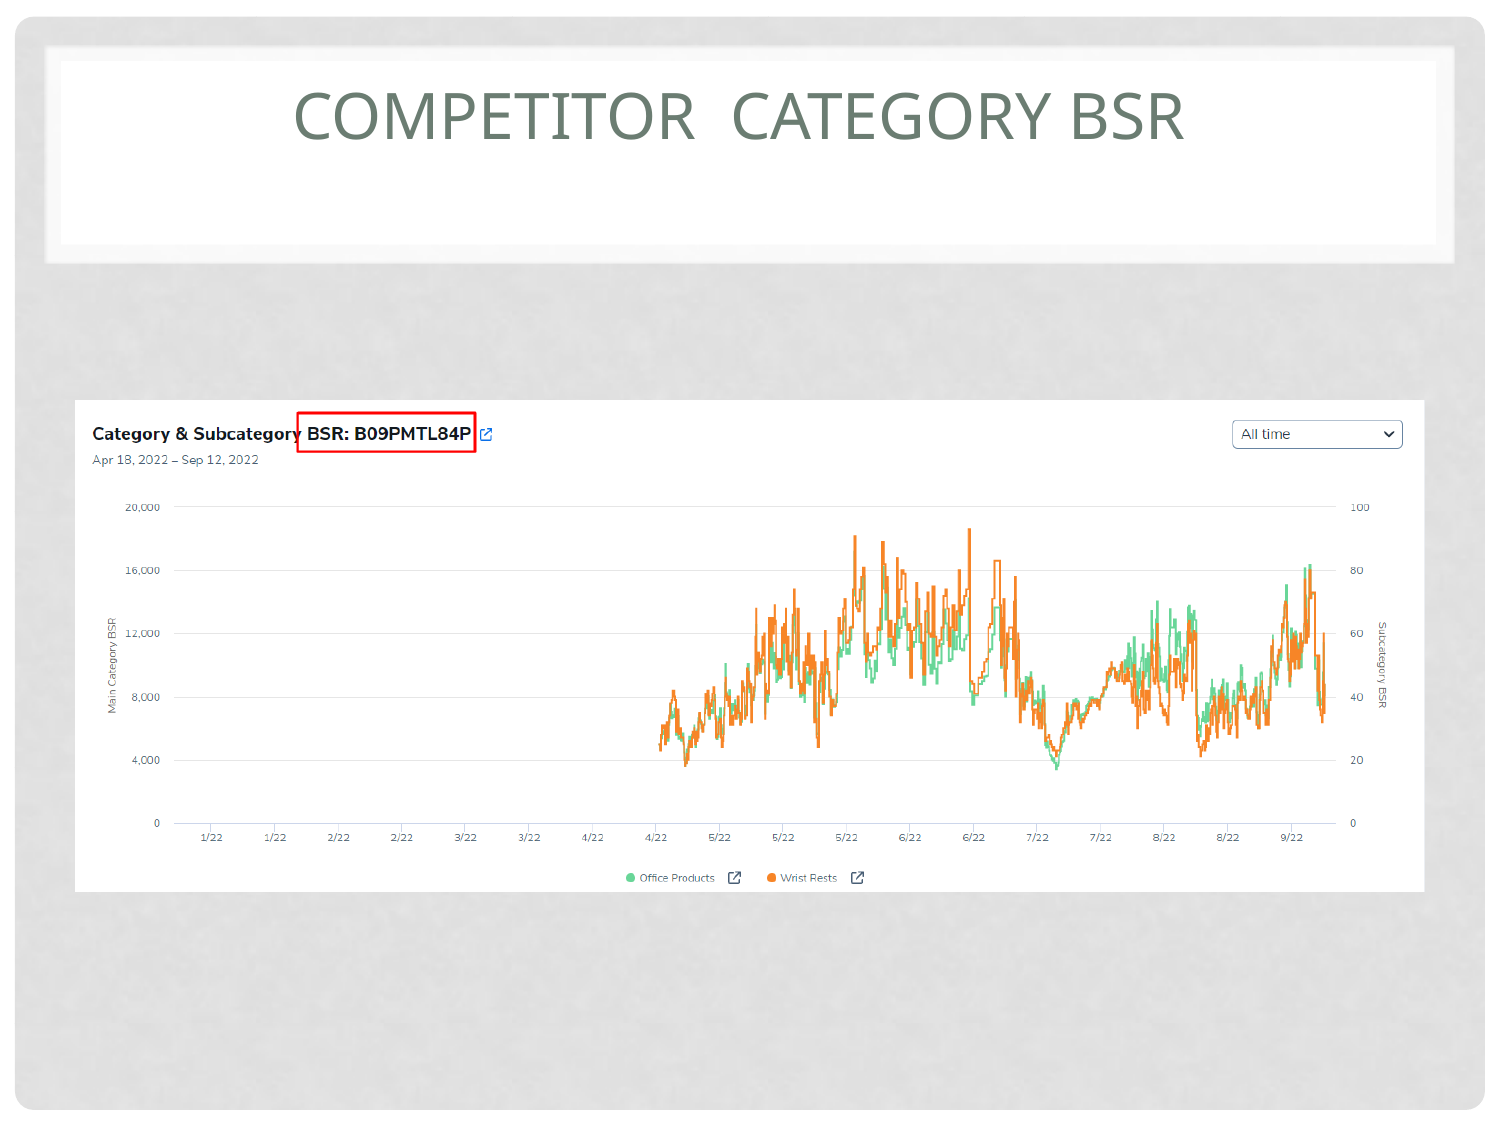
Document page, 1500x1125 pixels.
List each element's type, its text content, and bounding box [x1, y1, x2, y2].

title Competitor category bsr [69, 66, 1425, 238]
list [74, 400, 1426, 892]
